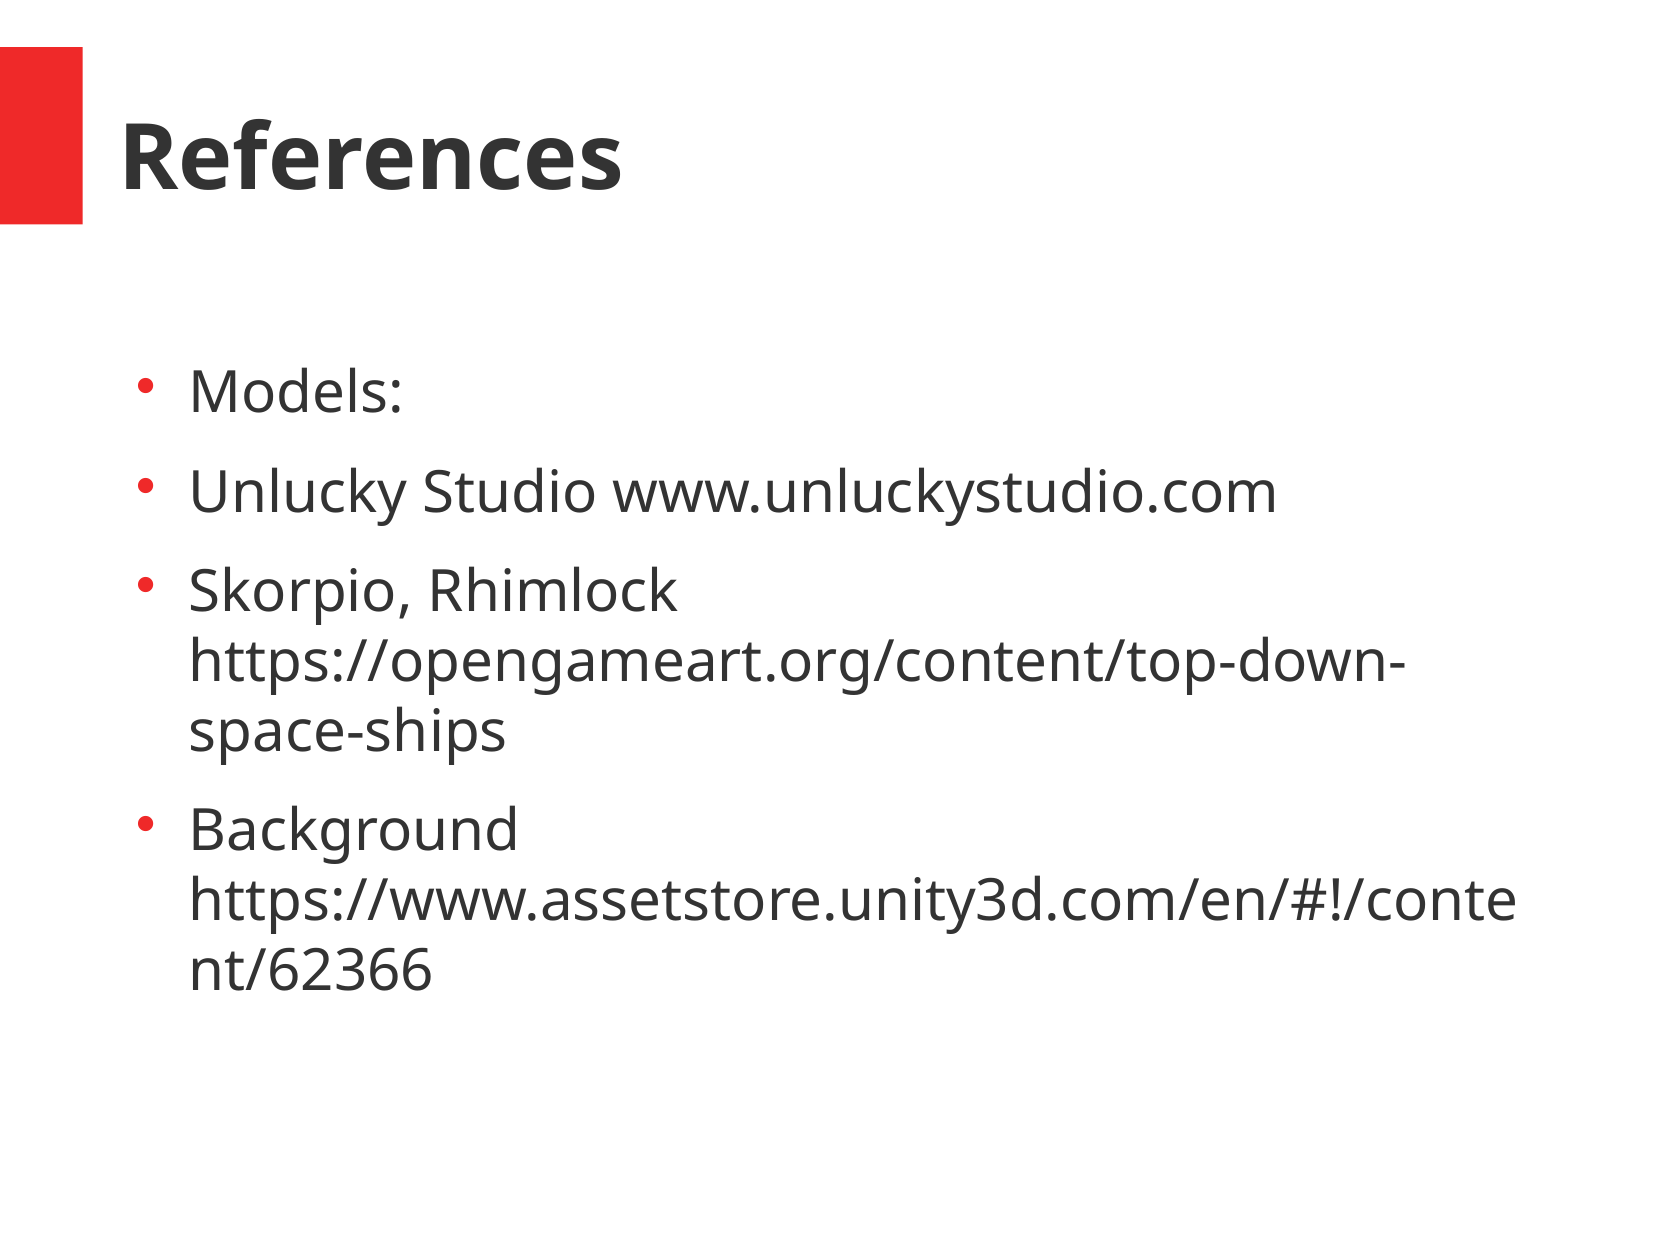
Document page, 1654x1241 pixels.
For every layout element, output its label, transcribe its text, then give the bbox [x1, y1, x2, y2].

text_box Models: Unlucky Studio www.unluckystudio.com Skorpio, Rhimlock https://opengameart.org/content/top-down-space-ships Background https://www.assetstore.unity3d.com/en/#!/content/62366 [118, 354, 1536, 1074]
text_box References [118, 49, 1571, 257]
